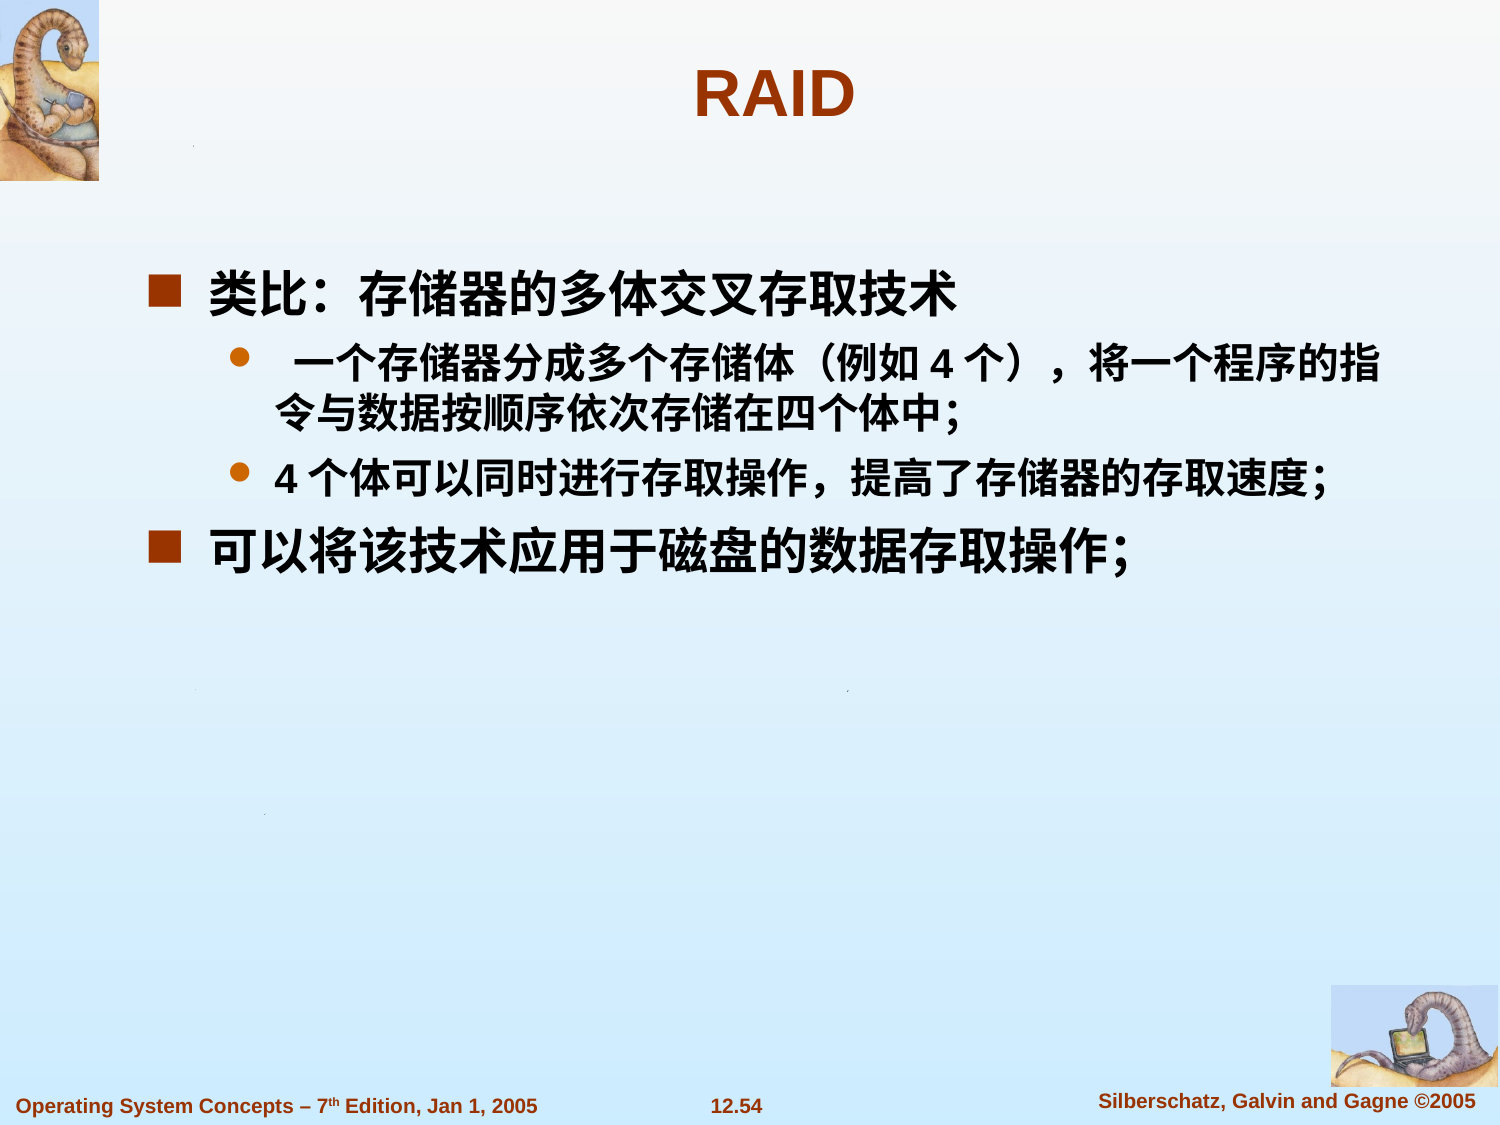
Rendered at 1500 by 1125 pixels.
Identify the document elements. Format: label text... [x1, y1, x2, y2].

title RAID [112, 37, 1438, 138]
picture [0, 0, 99, 181]
picture [1331, 985, 1498, 1087]
list 类比：存储器的多体交叉存取技术 一个存储器分成多个存储体（例如4个），将一个程序的指令与数据按顺序依次存储在四个体中； 4个体可以同时进行存取操作，提高了存储器的存取速度； 可以将该技术应用于磁盘的数据存取操作； [137, 192, 1413, 968]
